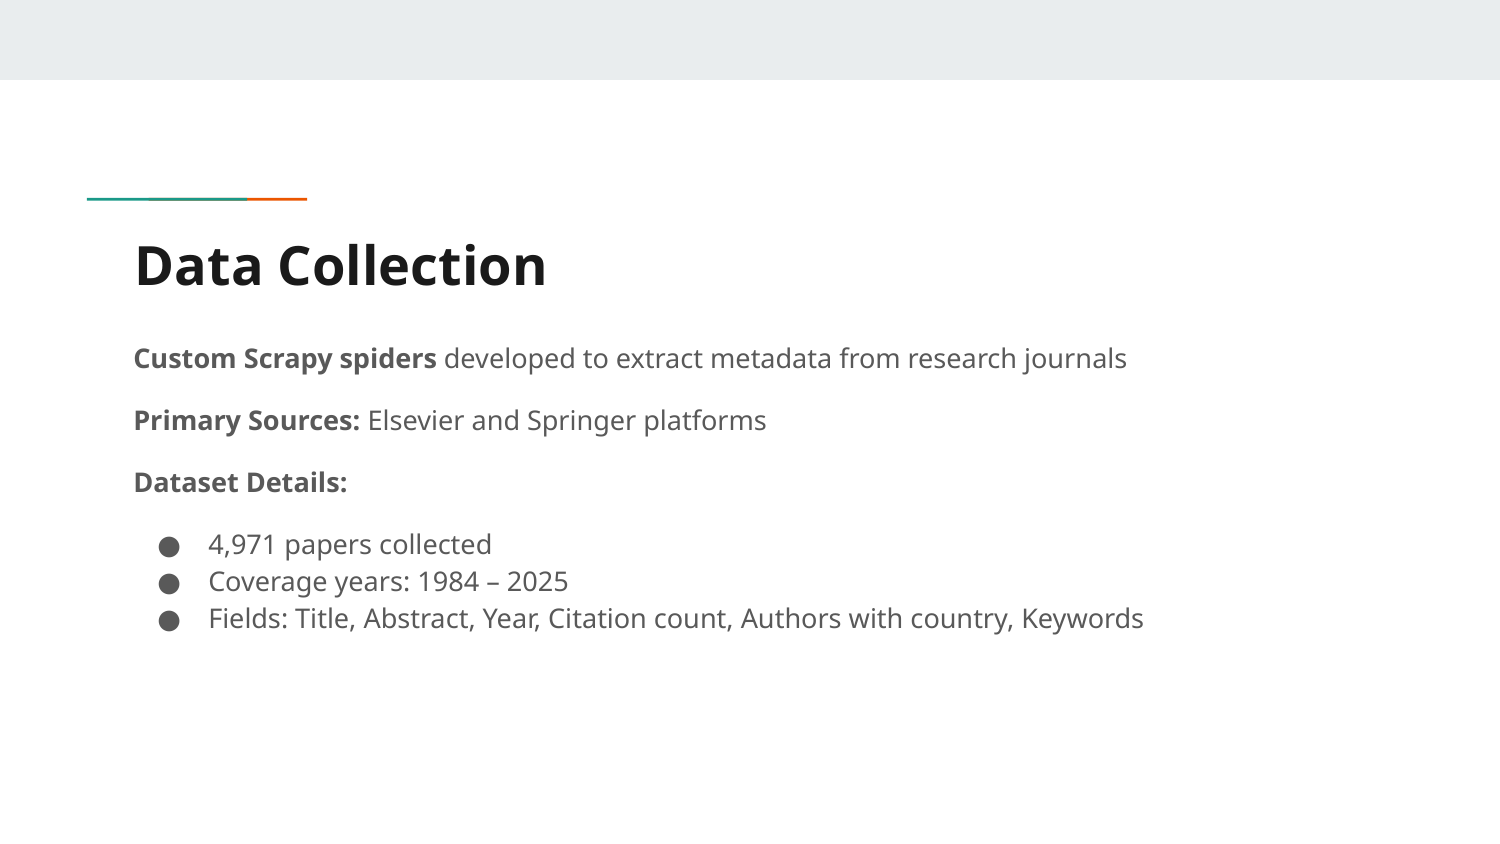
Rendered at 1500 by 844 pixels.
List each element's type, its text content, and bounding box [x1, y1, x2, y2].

title Data Collection [119, 216, 662, 321]
list Custom Scrapy spiders developed to extract metadata from research journals Primary Sources: Elsevier and Springer platforms Dataset Details: 4,971 papers collected Coverage years: 1984 – 2025 Fields: Title, Abstract, Year, Citation count, Authors with country, Keywords [118, 321, 1351, 719]
